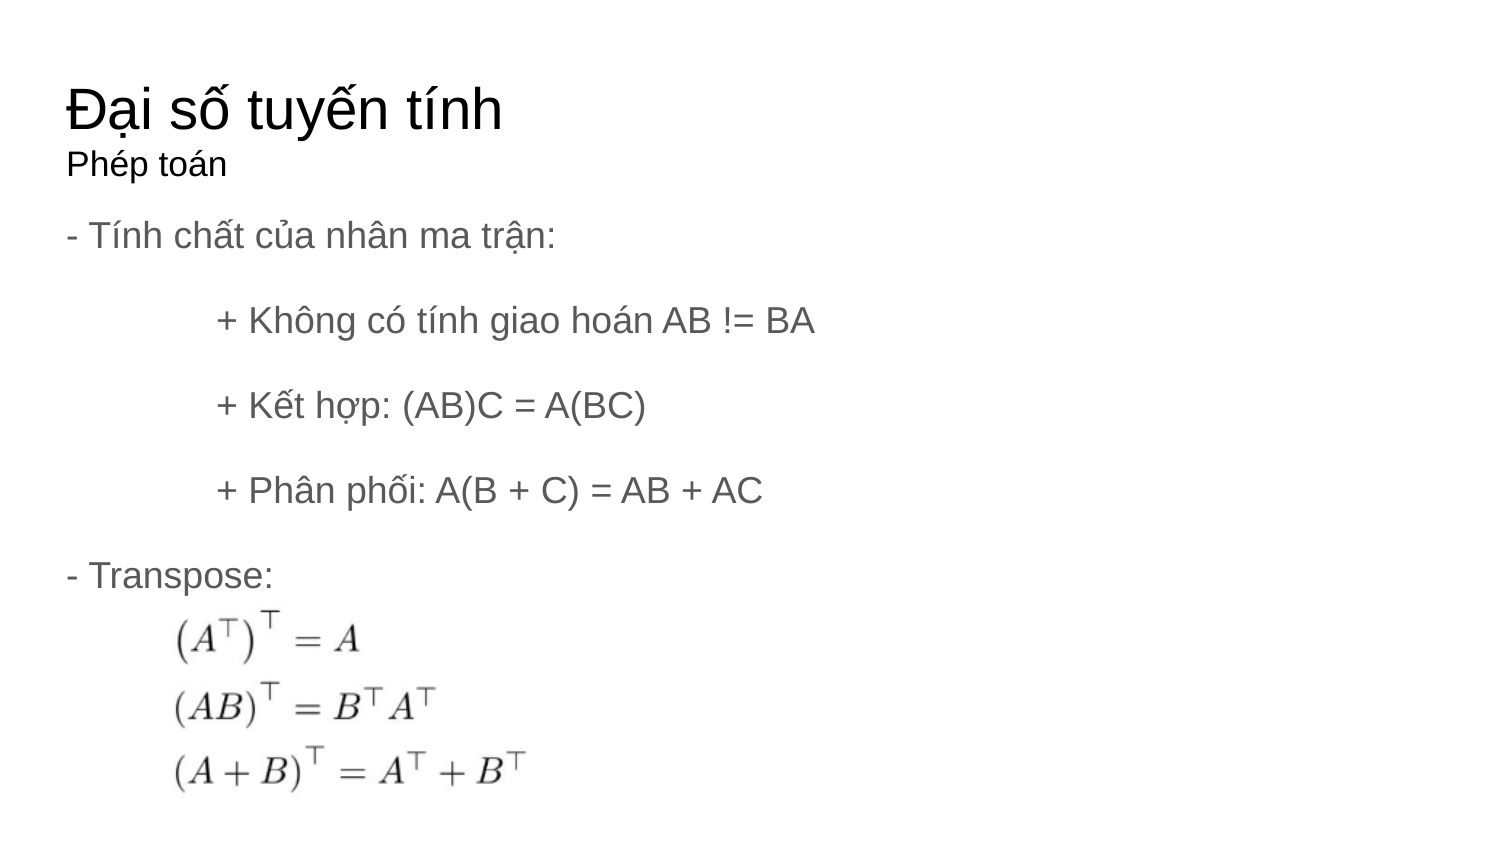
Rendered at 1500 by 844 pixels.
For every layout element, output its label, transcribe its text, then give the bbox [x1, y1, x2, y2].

list - Tính chất của nhân ma trận: + Không có tính giao hoán AB != BA + Kết hợp: (AB)C = A(BC) + Phân phối: A(B + C) = AB + AC - Transpose: [51, 189, 1449, 750]
picture [171, 605, 540, 800]
title Đại số tuyến tính Phép toán [51, 56, 1449, 151]
